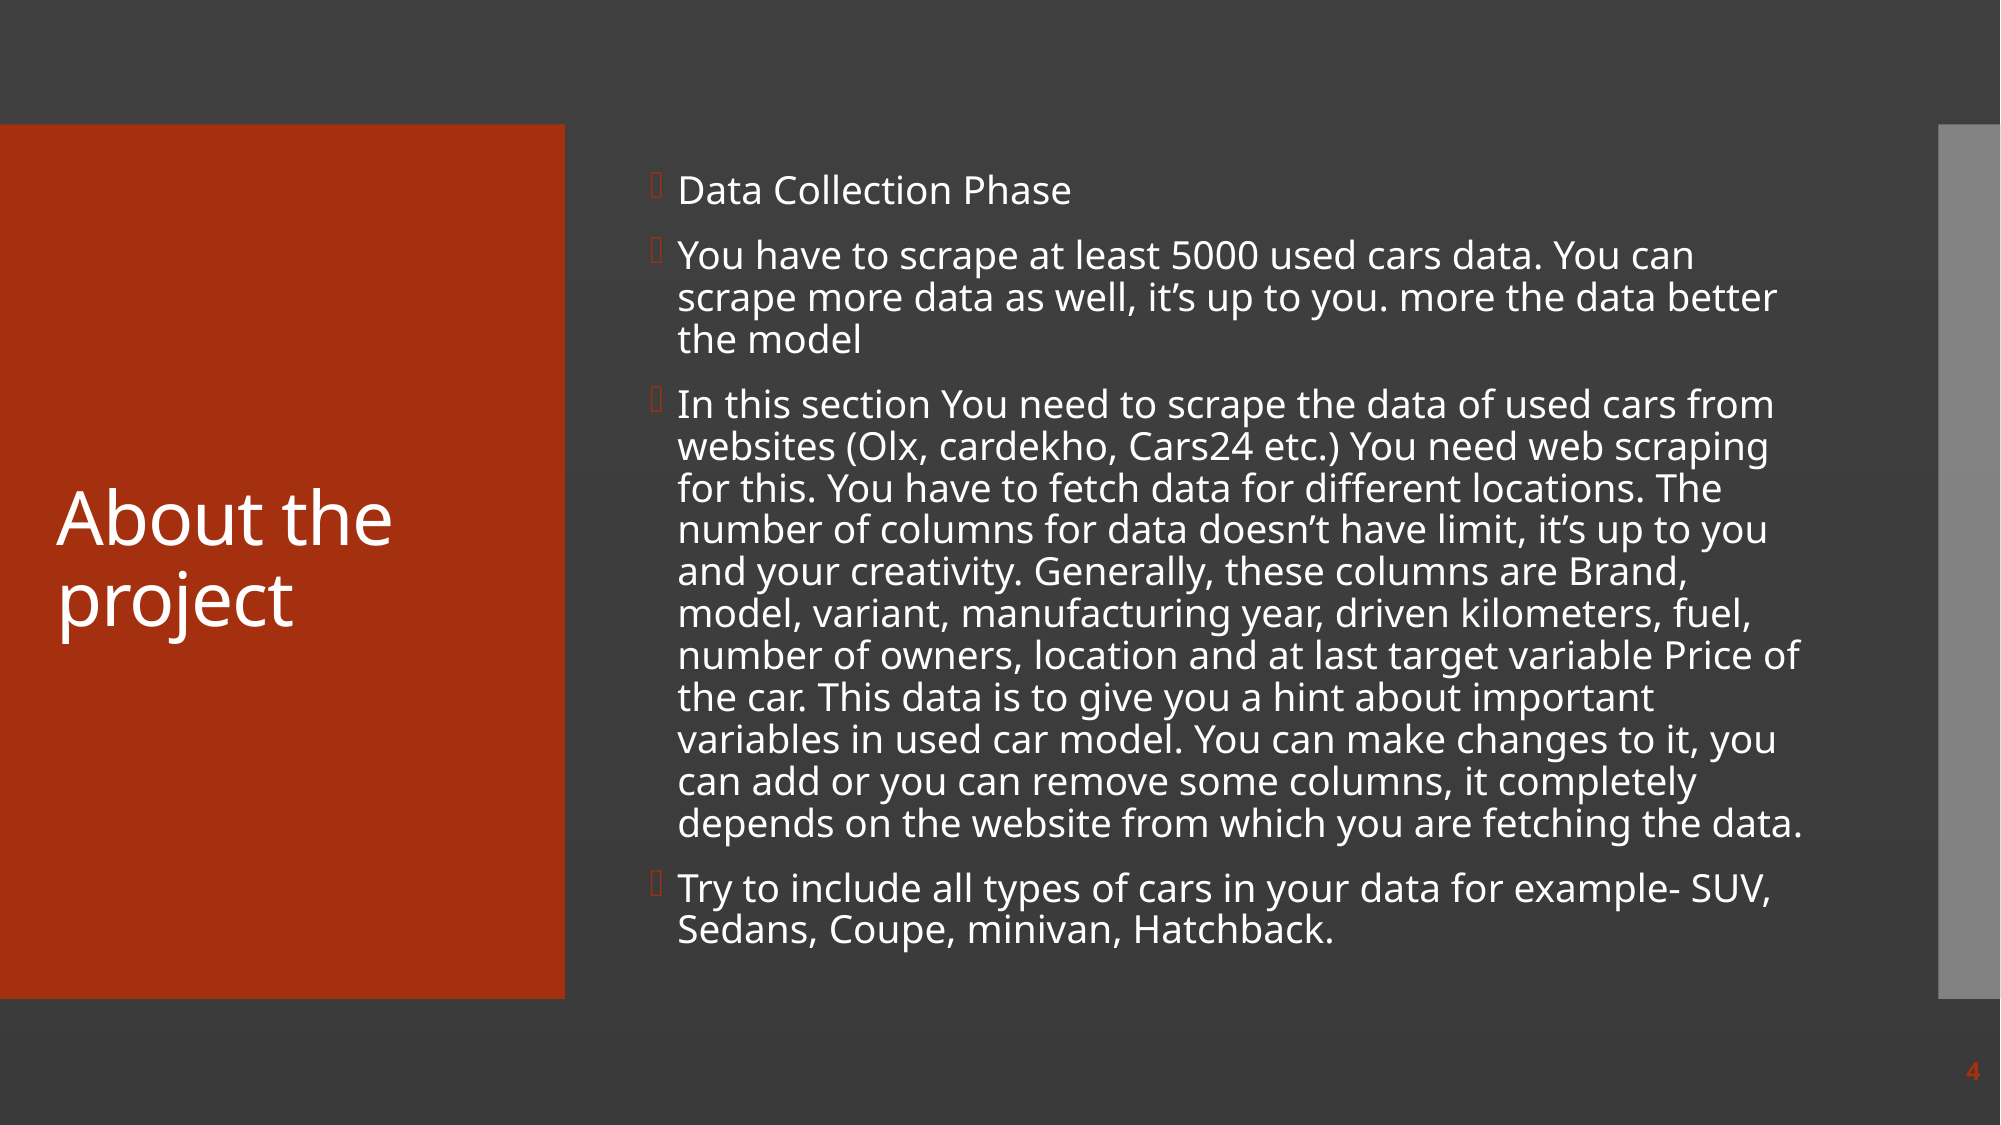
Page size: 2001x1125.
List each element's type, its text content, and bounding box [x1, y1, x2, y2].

list Data Collection Phase You have to scrape at least 5000 used cars data. You can scrape more data as well, it’s up to you. more the data better the model In this section You need to scrape the data of used cars from websites (Olx, cardekho, Cars24 etc.) You need web scraping for this. You have to fetch data for different locations. The number of columns for data doesn’t have limit, it’s up to you and your creativity. Generally, these columns are Brand, model, variant, manufacturing year, driven kilometers, fuel, number of owners, location and at last target variable Price of the car. This data is to give you a hint about important variables in used car model. You can make changes to it, you can add or you can remove some columns, it completely depends on the website from which you are fetching the data. Try to include all types of cars in your data for example- SUV, Sedans, Coupe, minivan, Hatchback. [634, 141, 1835, 982]
title About the project [41, 184, 525, 940]
slide_number 4 [1744, 1042, 1996, 1103]
